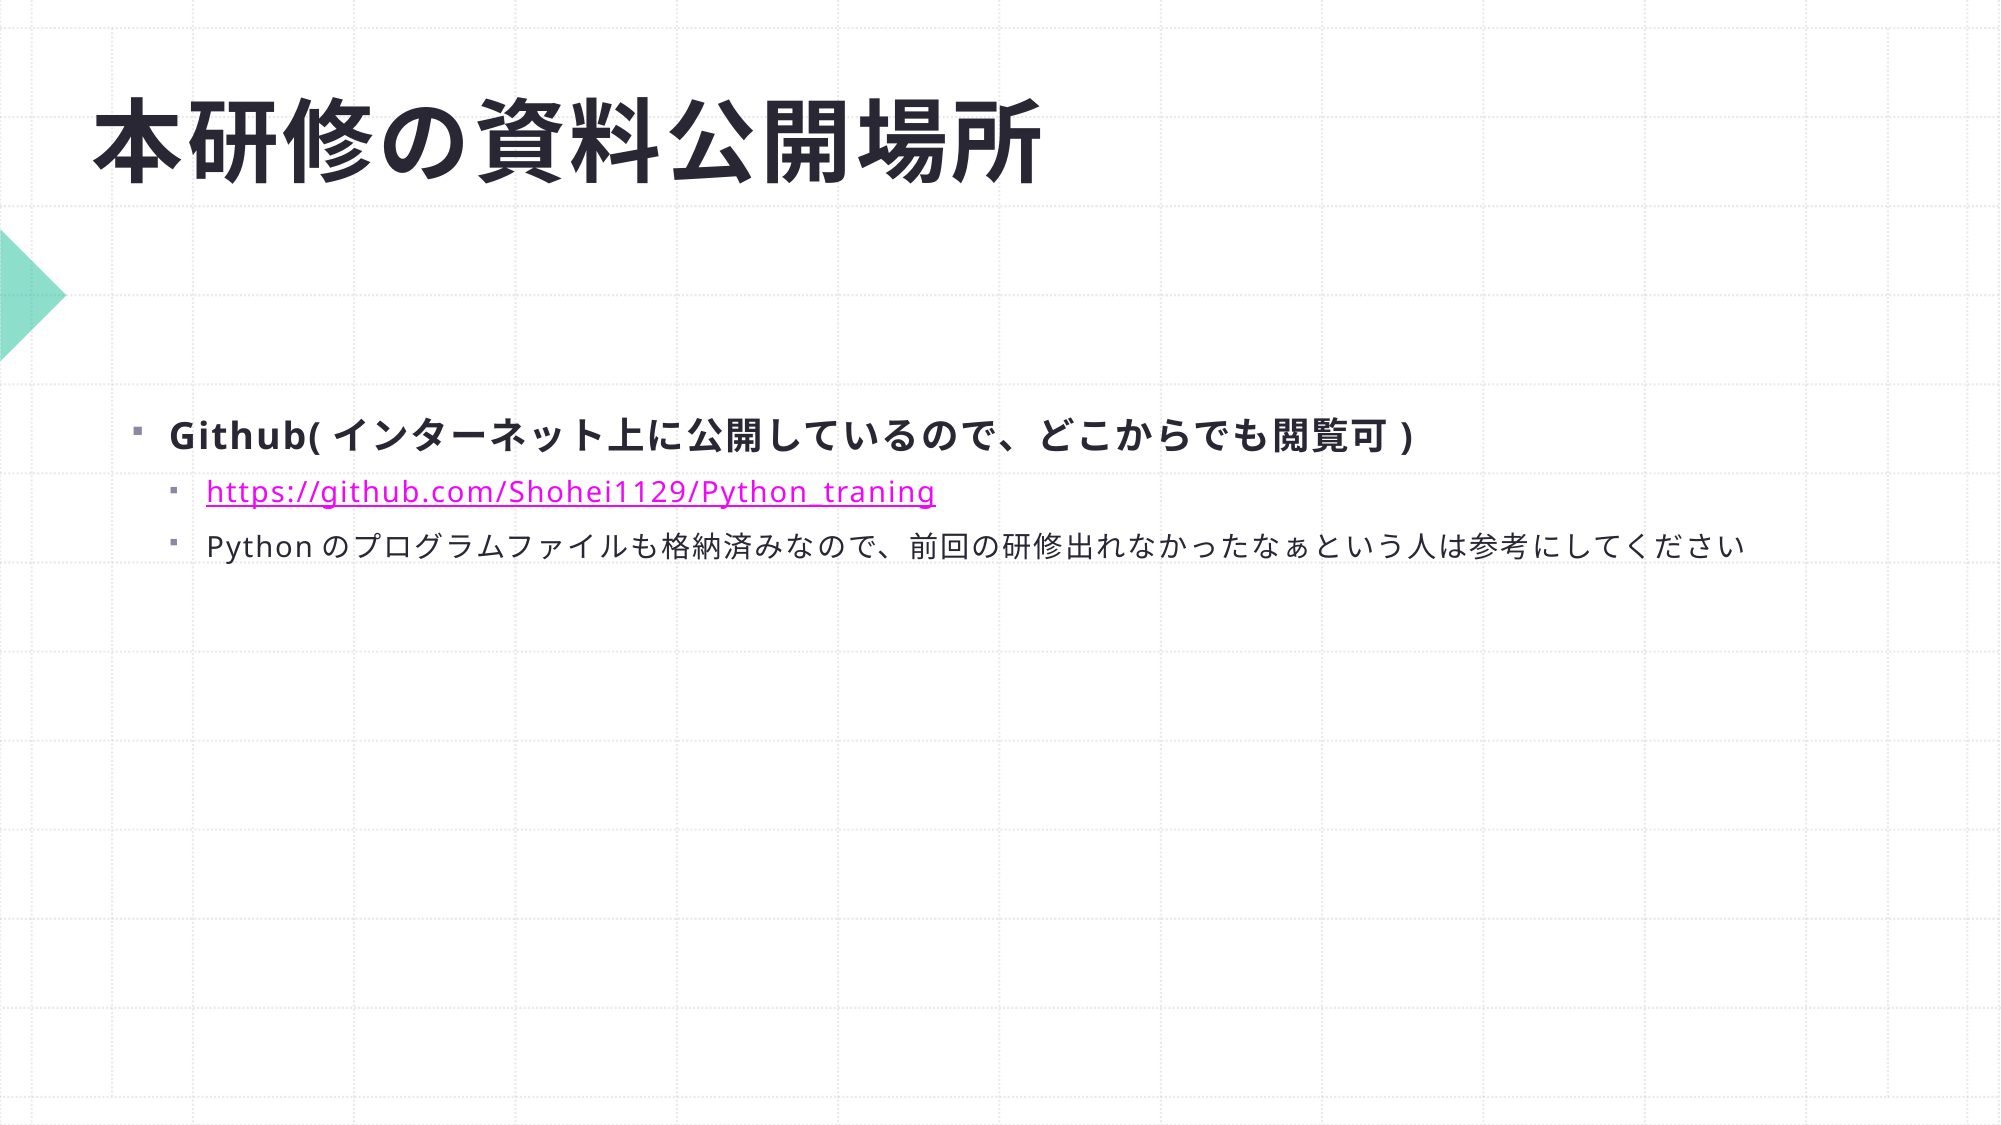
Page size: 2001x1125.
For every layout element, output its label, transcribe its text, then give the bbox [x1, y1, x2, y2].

title 本研修の資料公開場所 [73, 70, 1768, 210]
list Github(インターネット上に公開しているので、どこからでも閲覧可) https://github.com/Shohei1129/Python_traning Pythonのプログラムファイルも格納済みなので、前回の研修出れなかったなぁという人は参考にしてください [113, 387, 1808, 1064]
